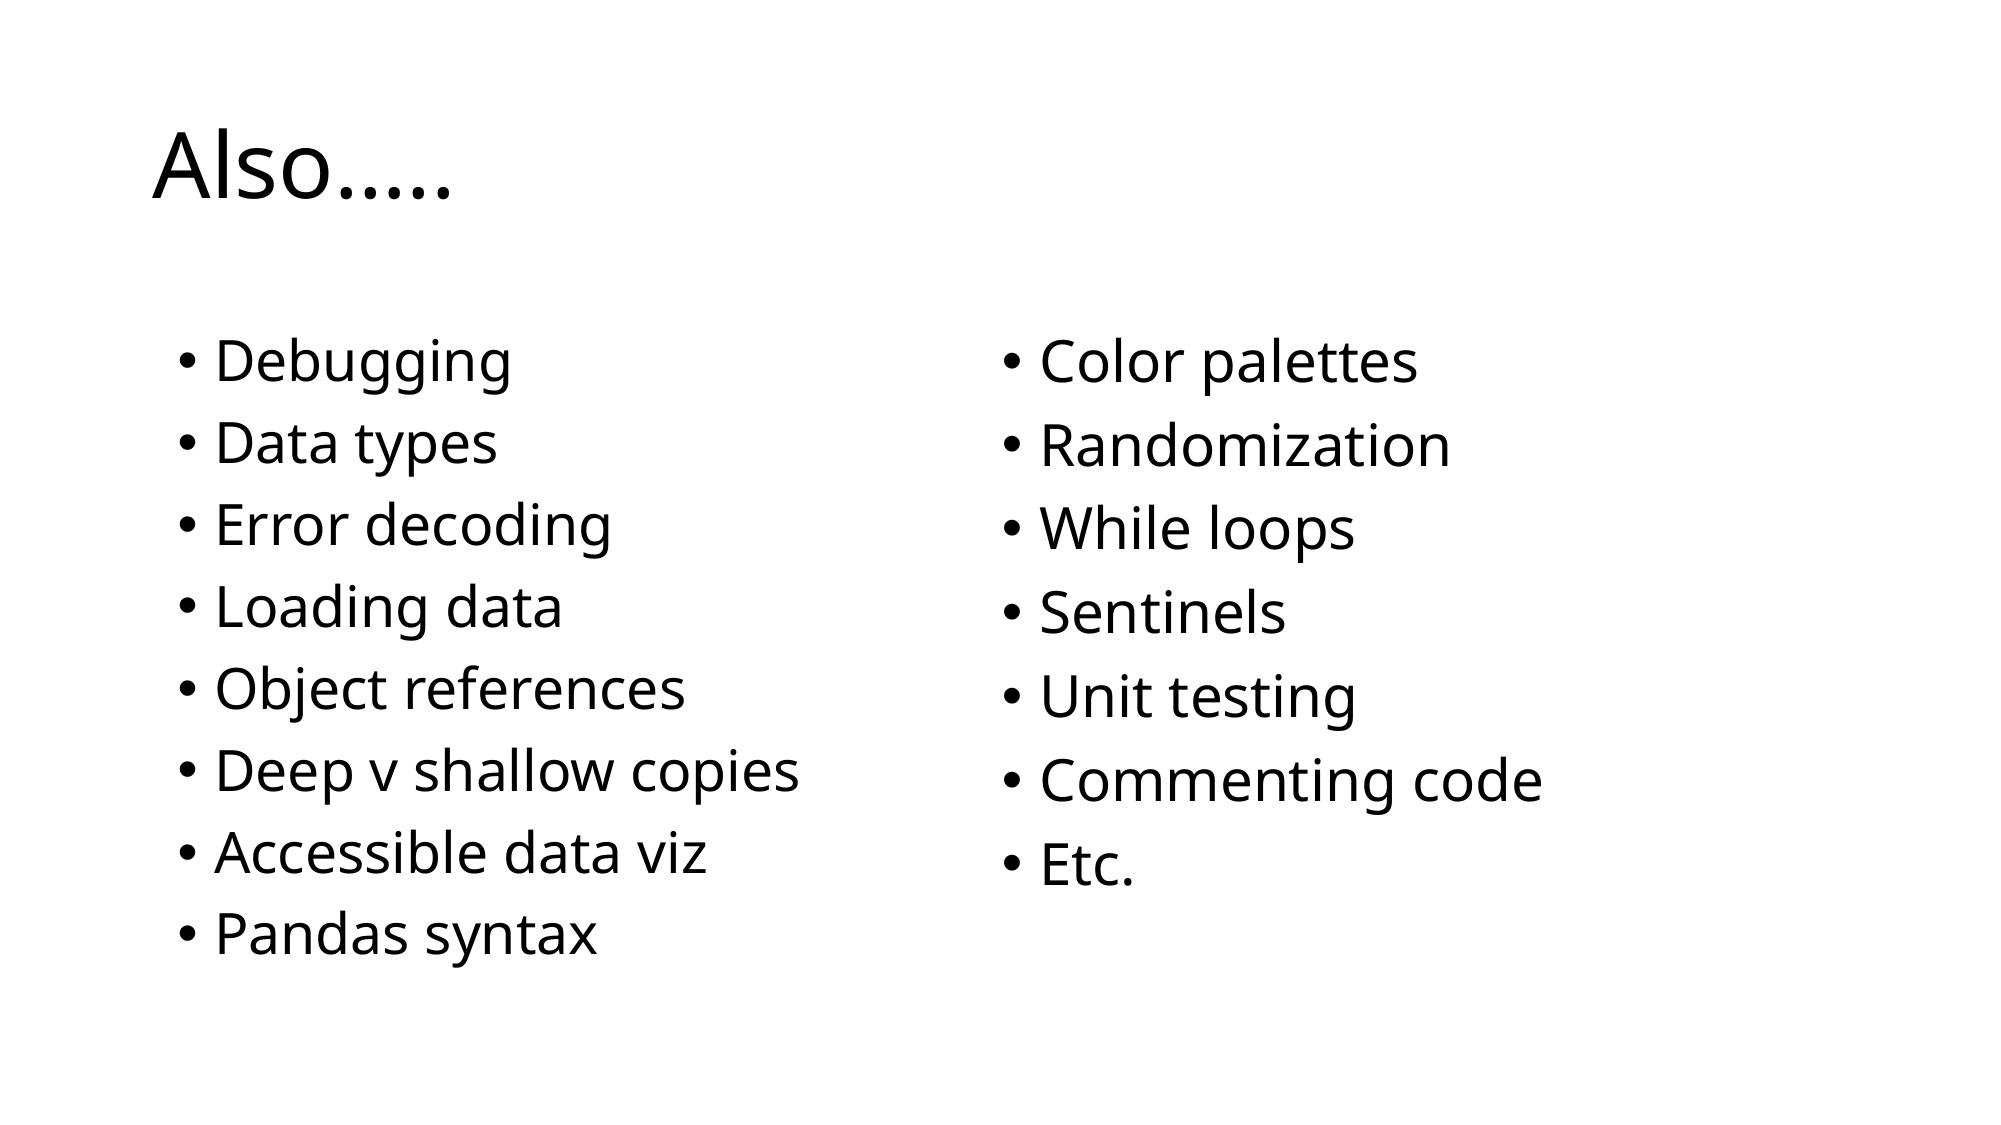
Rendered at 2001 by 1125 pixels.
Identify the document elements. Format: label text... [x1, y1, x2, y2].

title Also….. [137, 59, 1863, 278]
text_box Debugging Data types Error decoding Loading data Object references Deep v shallow copies Accessible data viz Pandas syntax [162, 324, 821, 1039]
list Color palettes Randomization While loops Sentinels Unit testing Commenting code Etc. [986, 324, 1645, 1039]
